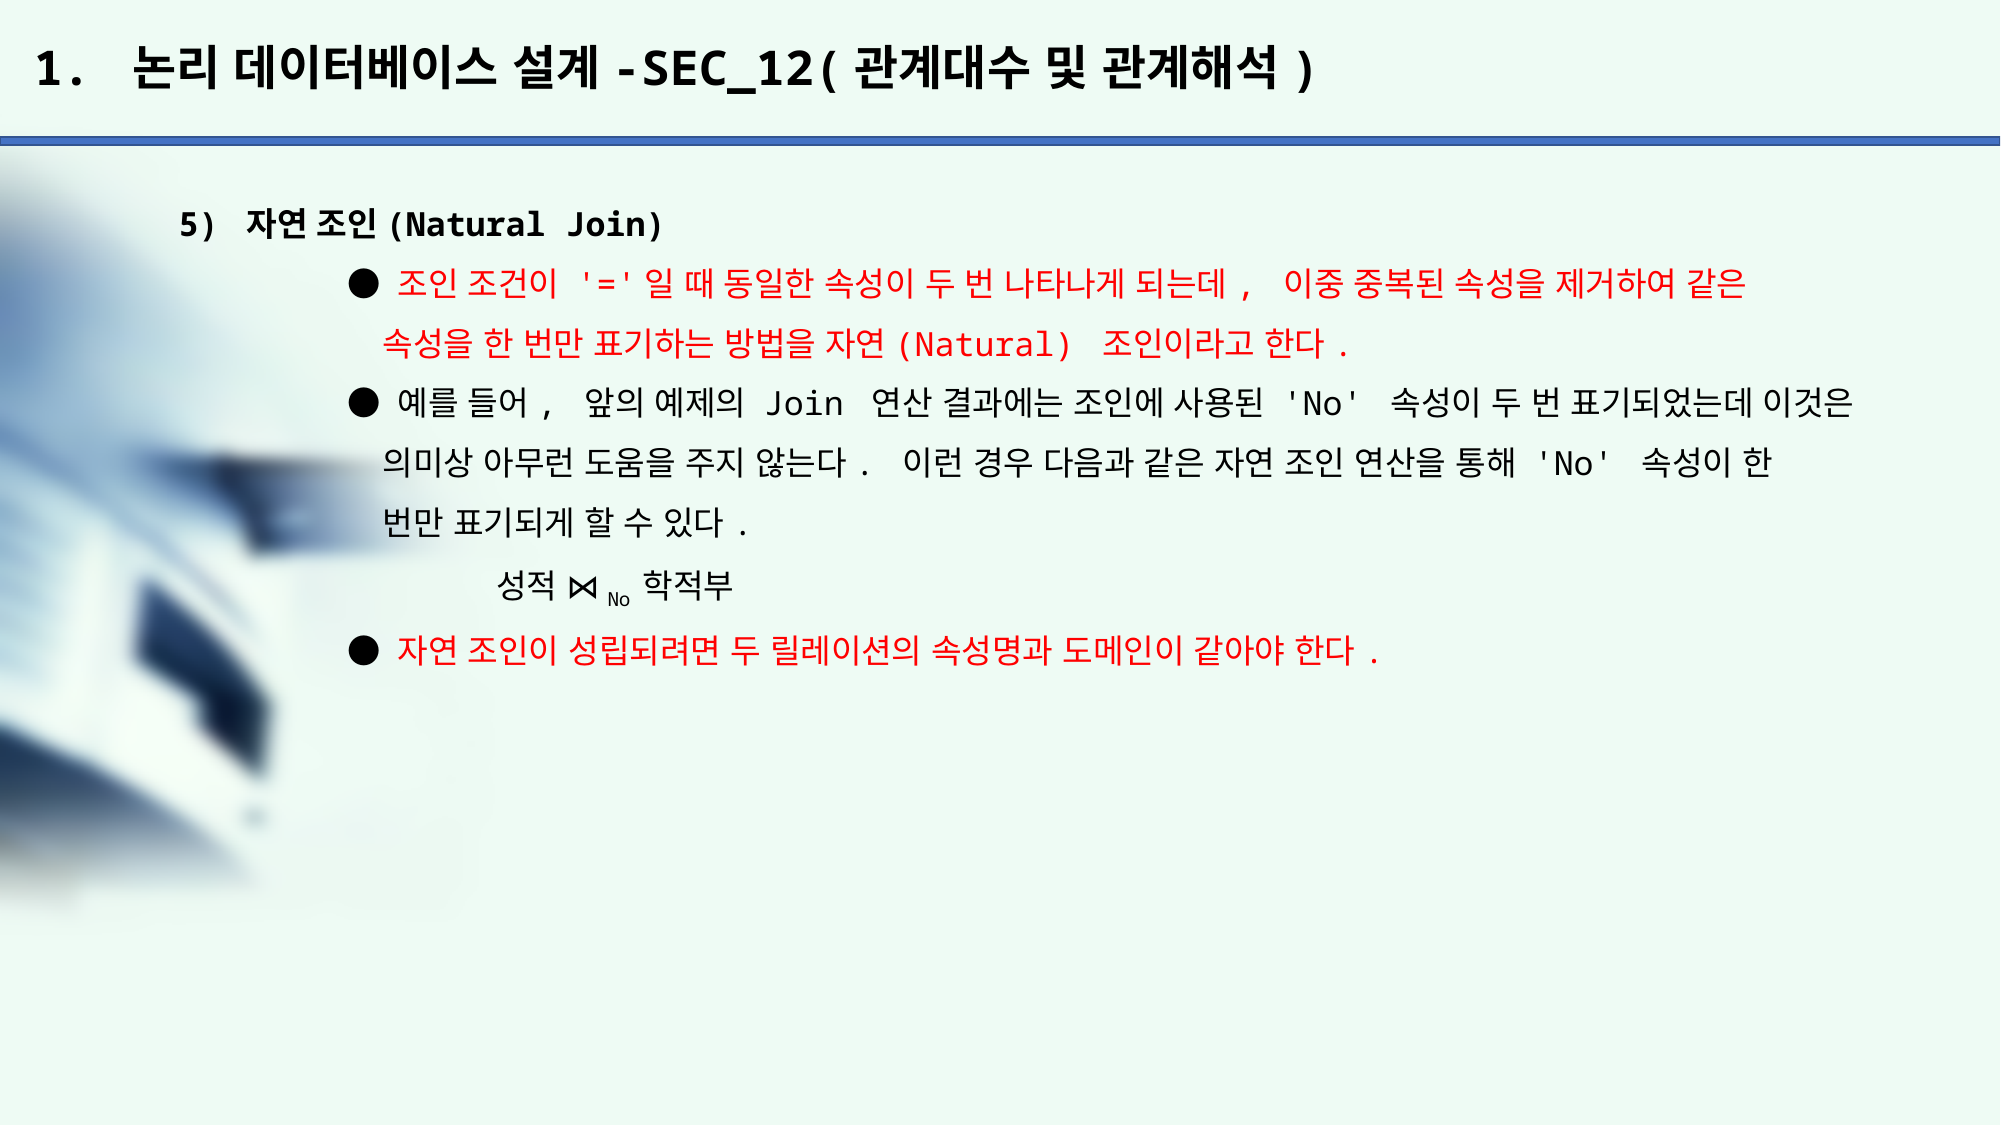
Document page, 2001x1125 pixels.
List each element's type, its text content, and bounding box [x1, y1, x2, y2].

picture [0, 146, 2000, 1125]
text_box 5) 자연 조인(Natural Join) ● 조인 조건이 '='일 때 동일한 속성이 두 번 나타나게 되는데, 이중 중복된 속성을 제거하여 같은 속성을 한 번만 표기하는 방법을 자연(Natural) 조인이라고 한다. ● 예를 들어, 앞의 예제의 Join 연산 결과에는 조인에 사용된 'No' 속성이 두 번 표기되었는데 이것은 의미상 아무런 도움을 주지 않는다. 이런 경우 다음과 같은 자연 조인 연산을 통해 'No' 속성이 한 번만 표기되게 할 수 있다. 성적 ⋈No 학적부 ● 자연 조인이 성립되려면 두 릴레이션의 속성명과 도메인이 같아야 한다. [163, 175, 1922, 918]
picture [0, 0, 2000, 136]
title 1. 논리 데이터베이스 설계-SEC_12(관계대수 및 관계해석) [19, 14, 1922, 126]
